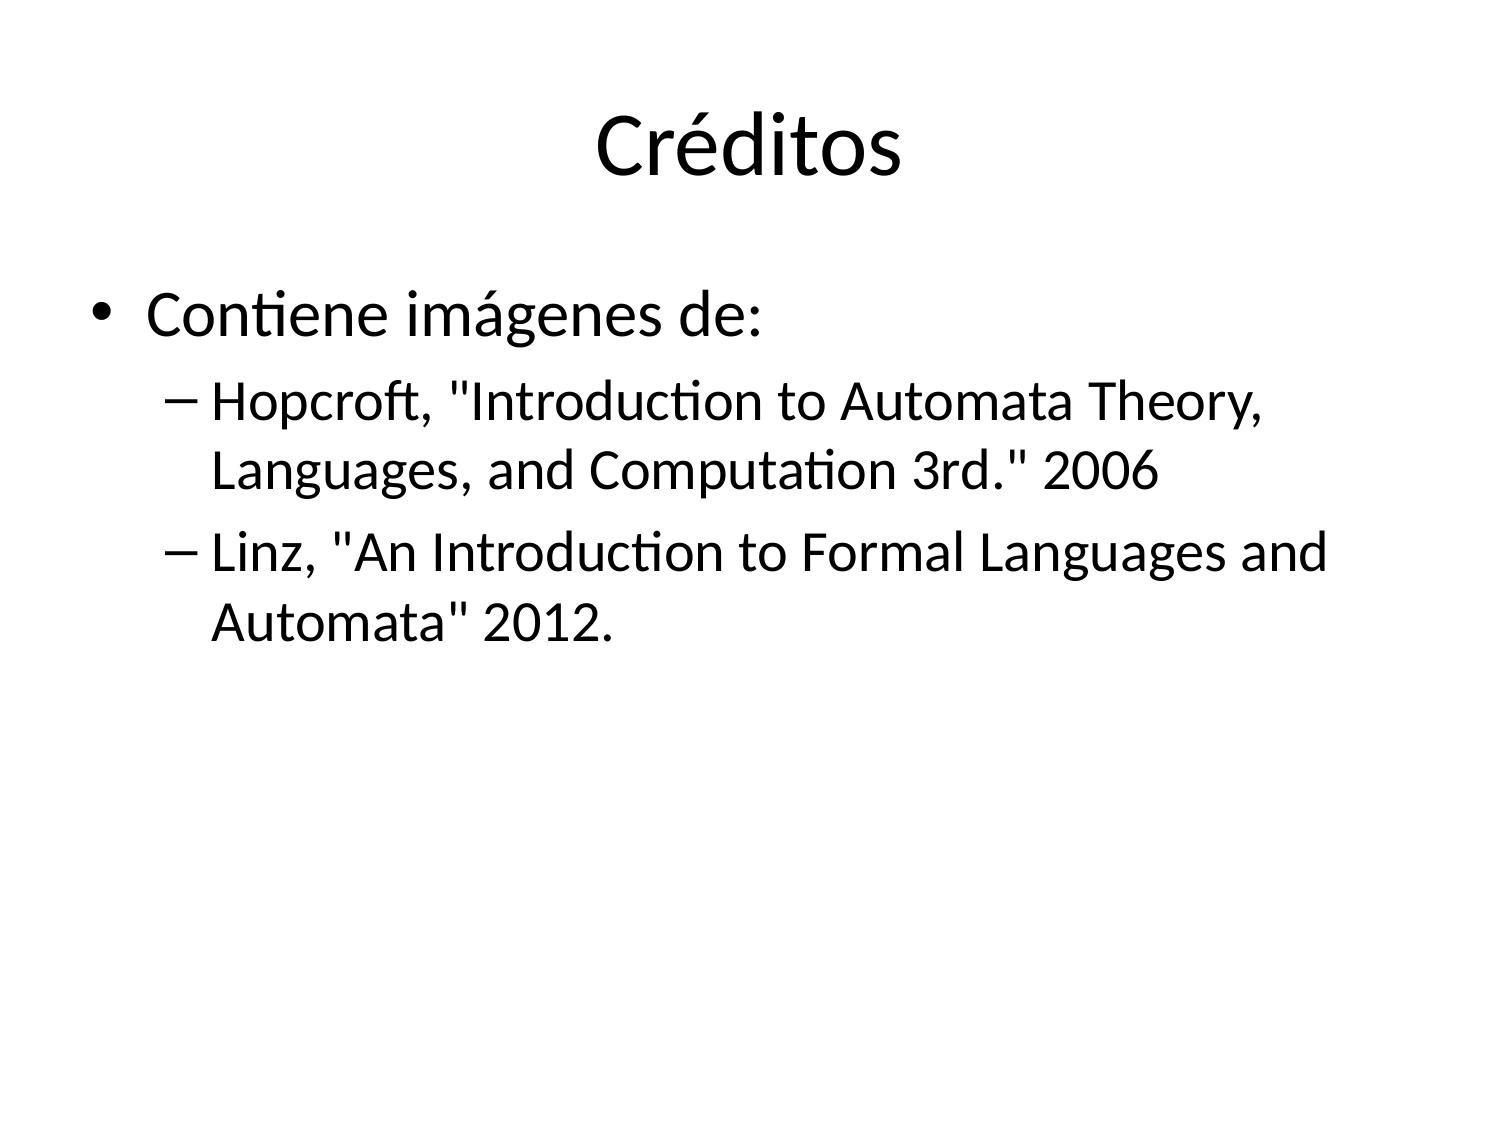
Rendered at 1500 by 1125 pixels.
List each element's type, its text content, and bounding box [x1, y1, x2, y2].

title Créditos [75, 45, 1425, 233]
list Contiene imágenes de: Hopcroft, "Introduction to Automata Theory, Languages, and Computation 3rd." 2006 Linz, "An Introduction to Formal Languages and Automata" 2012. [75, 262, 1425, 1005]
